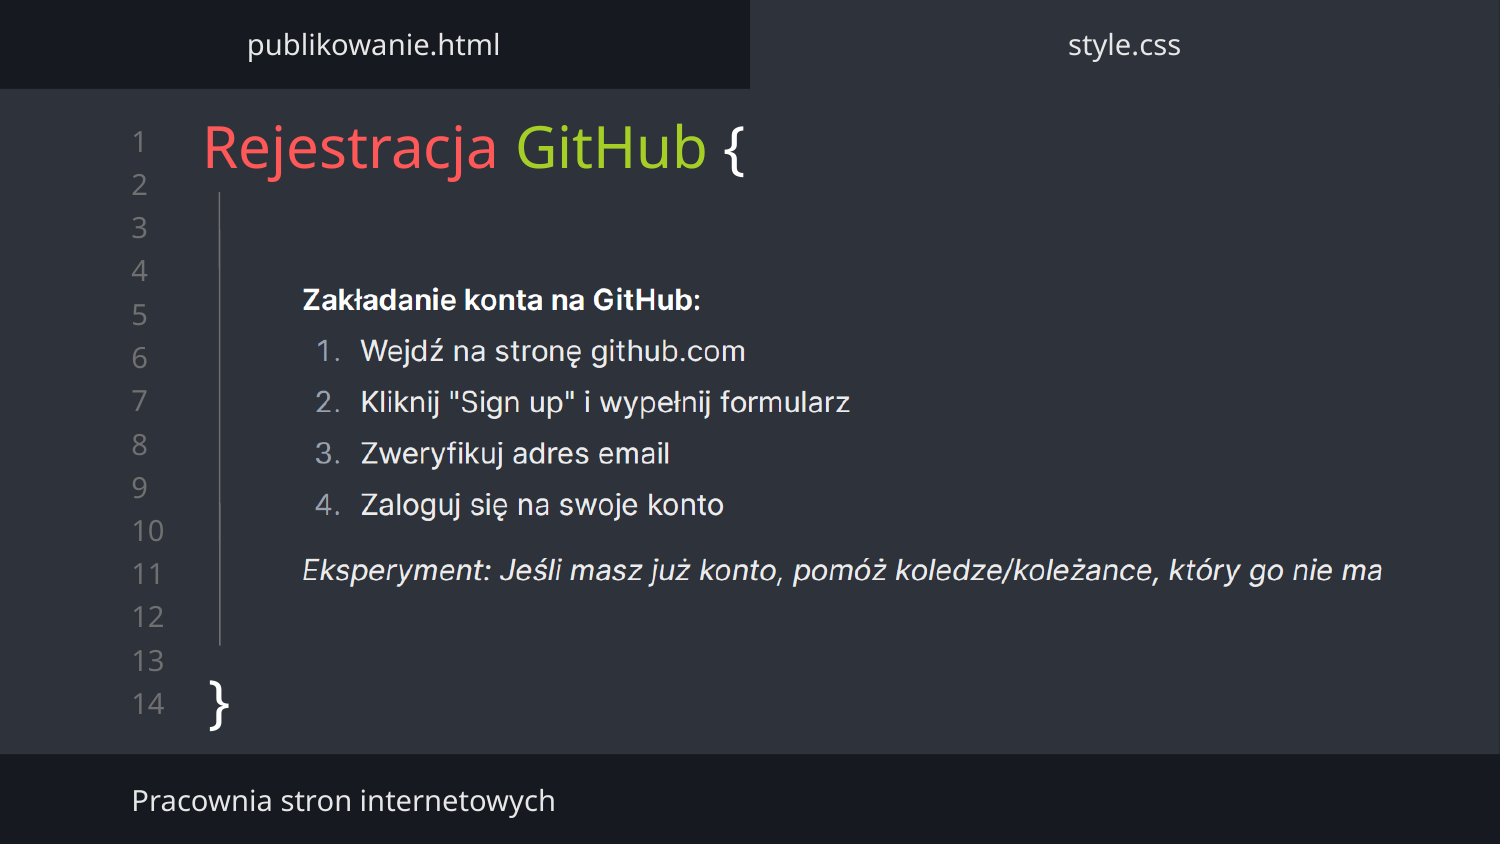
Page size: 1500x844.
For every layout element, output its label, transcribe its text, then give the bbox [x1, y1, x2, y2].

subtitle style.css [750, 15, 1500, 74]
subtitle Pracownia stron internetowych [116, 770, 915, 829]
subtitle publikowanie.html [0, 15, 749, 74]
title Rejestracja GitHub { [187, 95, 1384, 184]
picture [283, 273, 1423, 602]
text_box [177, 191, 261, 749]
